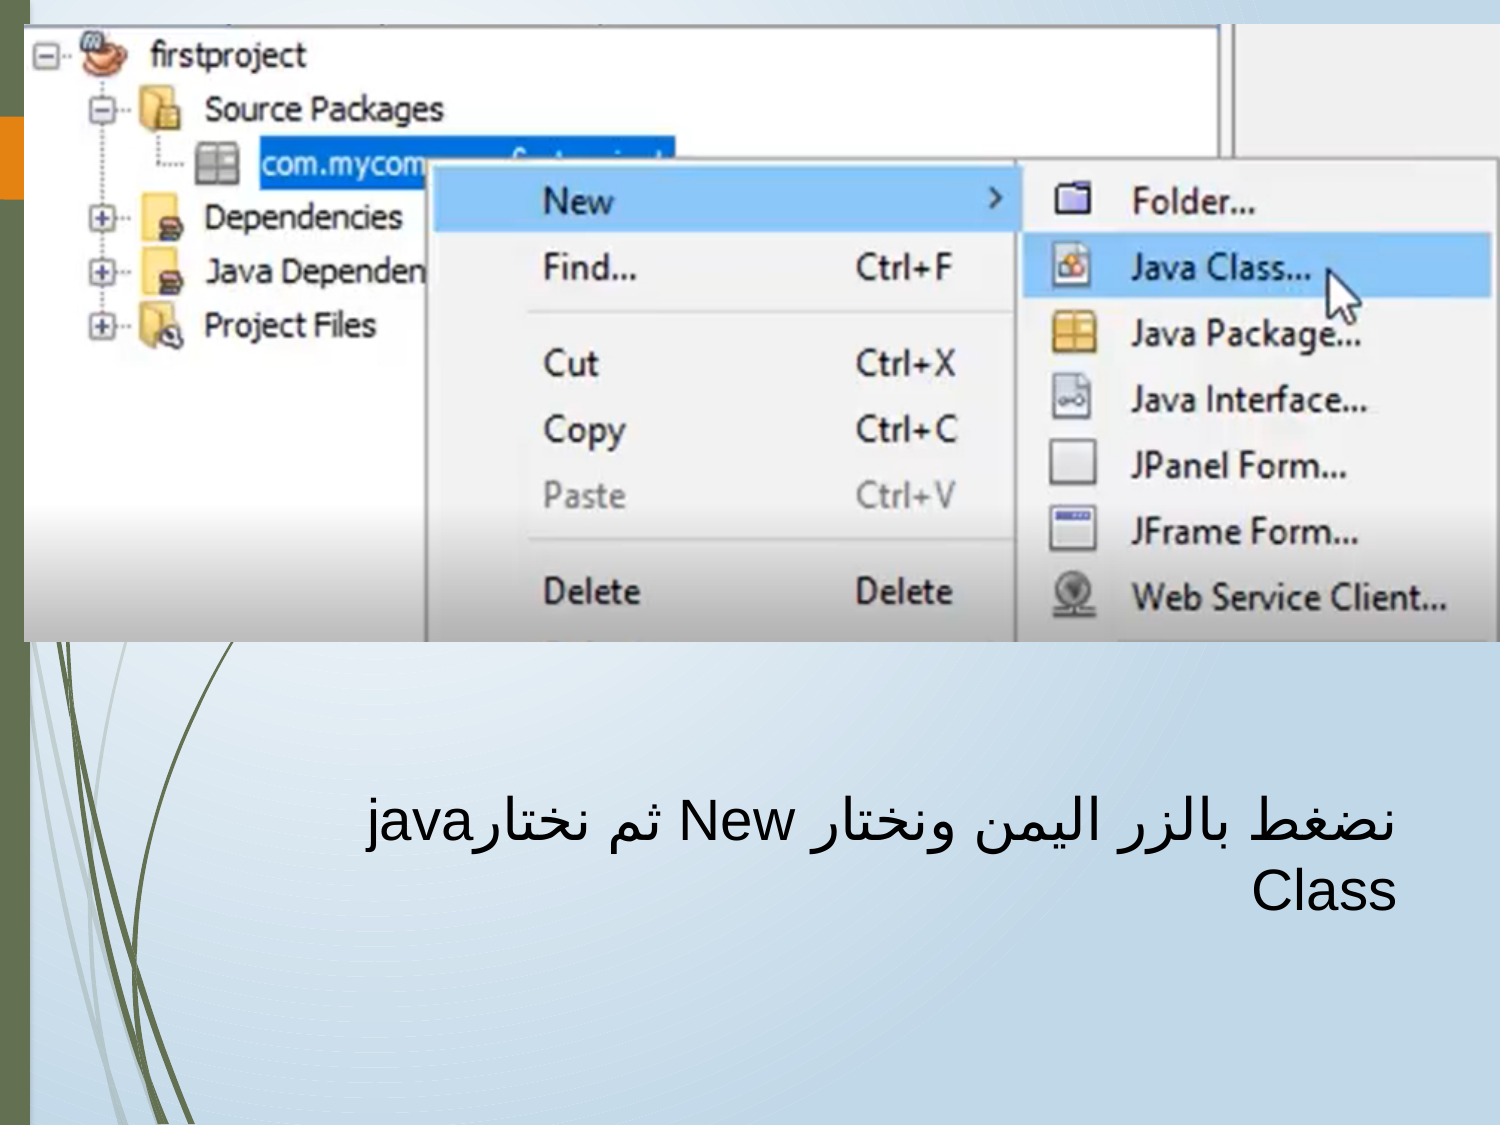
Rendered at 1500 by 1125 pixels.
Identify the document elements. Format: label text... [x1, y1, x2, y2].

text_box نضغط بالزر اليمن ونختار New ثم نختارjava Class [199, 774, 1413, 930]
picture [24, 24, 1500, 642]
